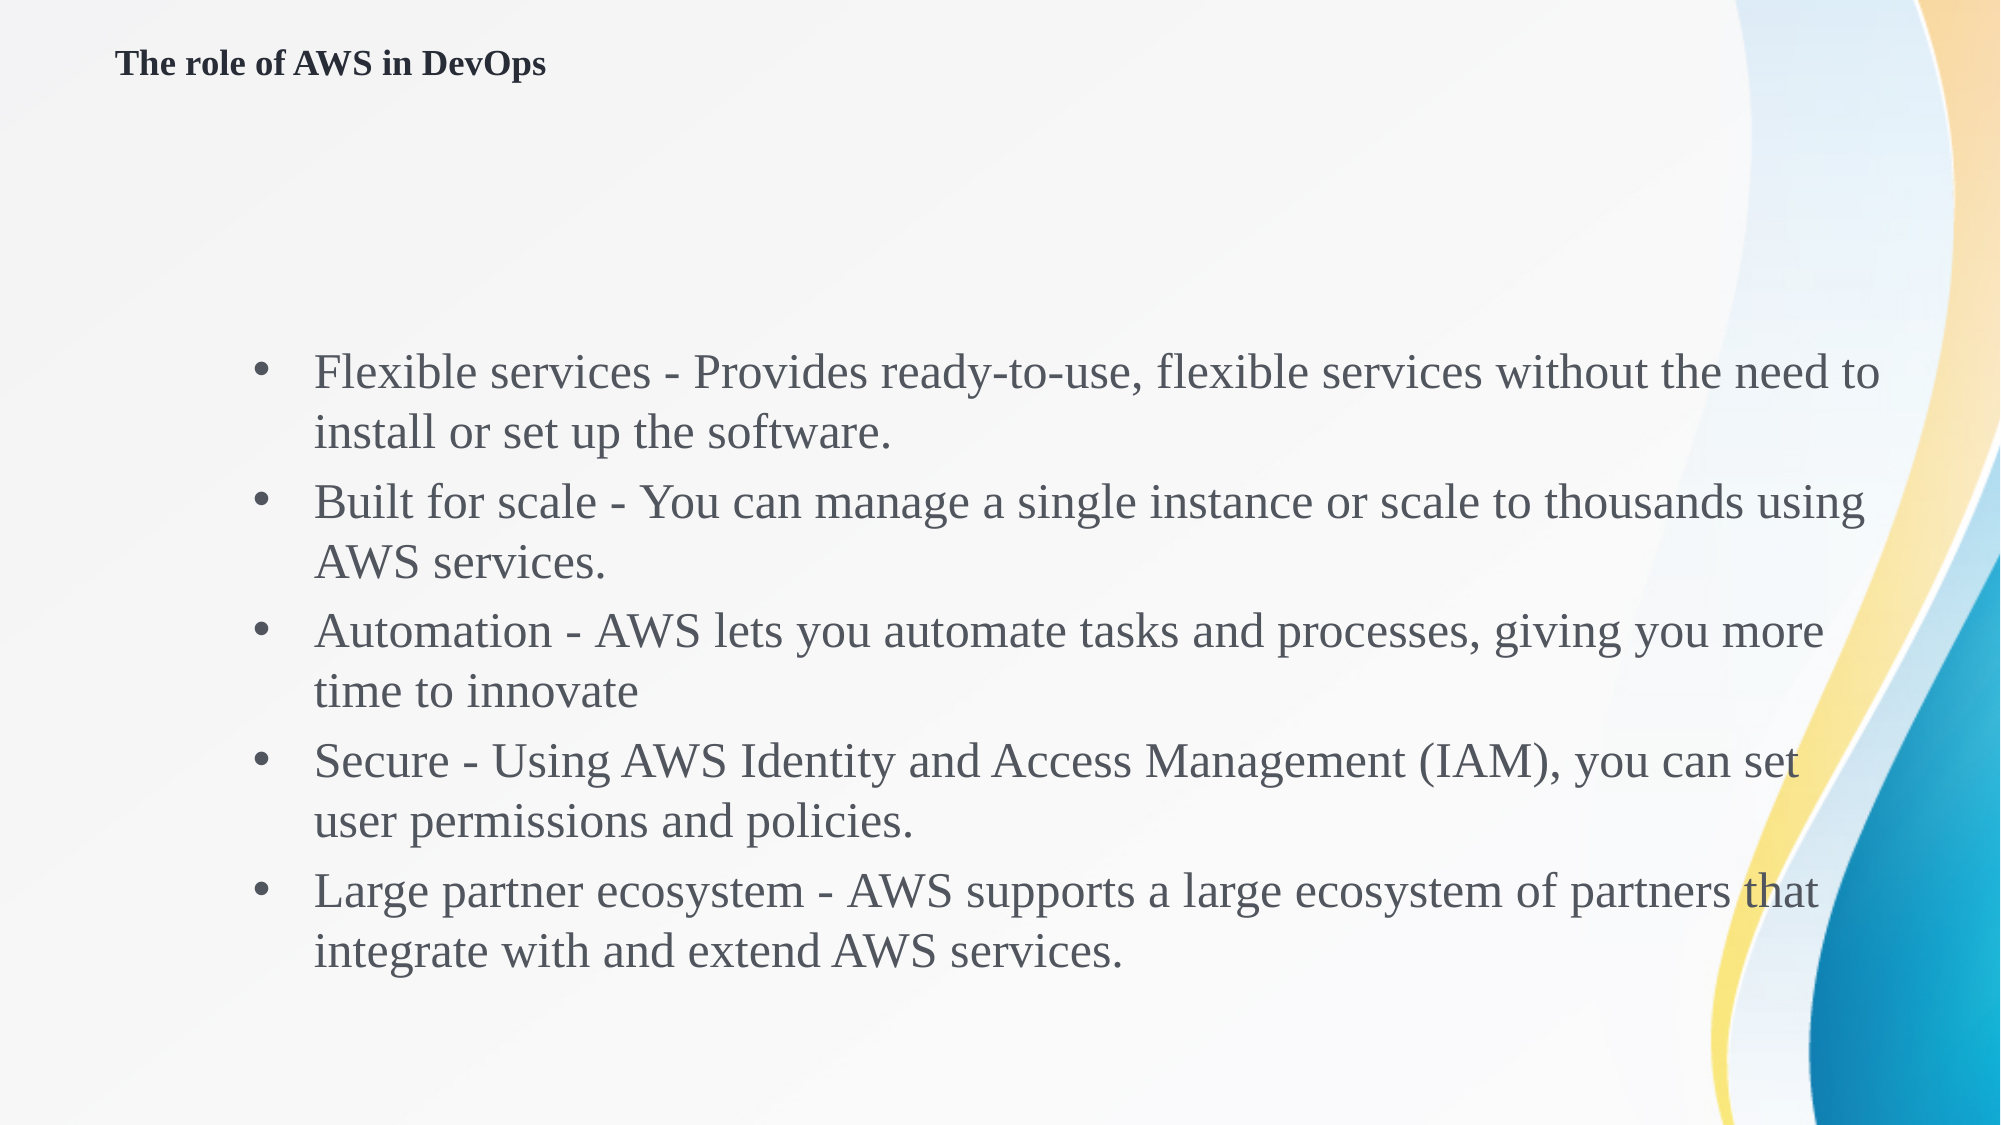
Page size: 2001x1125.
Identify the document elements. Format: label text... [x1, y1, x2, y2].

title The role of AWS in DevOps [99, 30, 1901, 127]
list Flexible services - Provides ready-to-use, flexible services without the need to install or set up the software. Built for scale - You can manage a single instance or scale to thousands using AWS services. Automation - AWS lets you automate tasks and processes, giving you more time to innovate Secure - Using AWS Identity and Access Management (IAM), you can set user permissions and policies. Large partner ecosystem - AWS supports a large ecosystem of partners that integrate with and extend AWS services. [237, 330, 1903, 994]
picture [0, 0, 2001, 1125]
